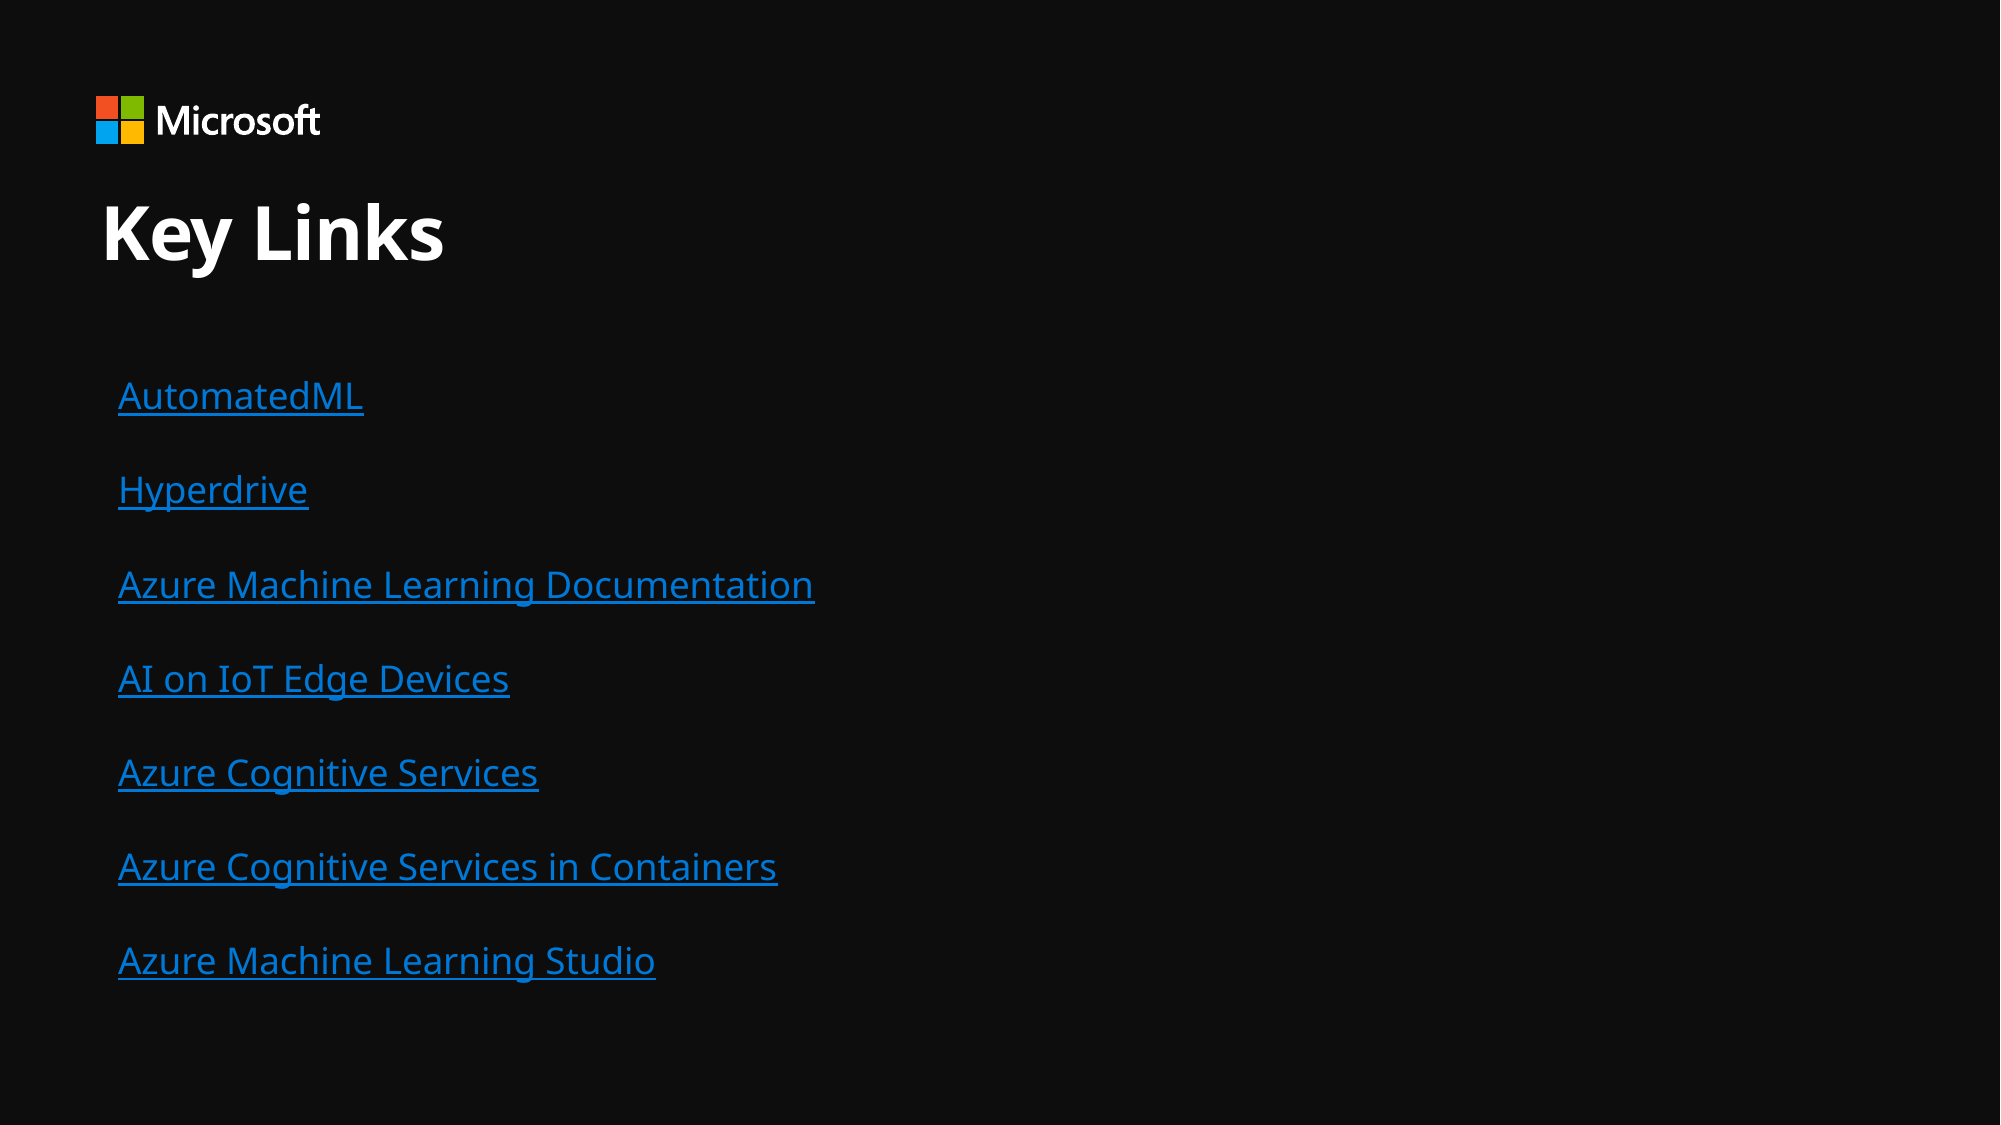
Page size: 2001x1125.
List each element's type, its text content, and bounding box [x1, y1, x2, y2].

text_box AutomatedML Hyperdrive Azure Machine Learning Documentation AI on IoT Edge Devices Azure Cognitive Services Azure Cognitive Services in Containers Azure Machine Learning Studio [103, 365, 851, 996]
title Key Links [100, 184, 1601, 276]
